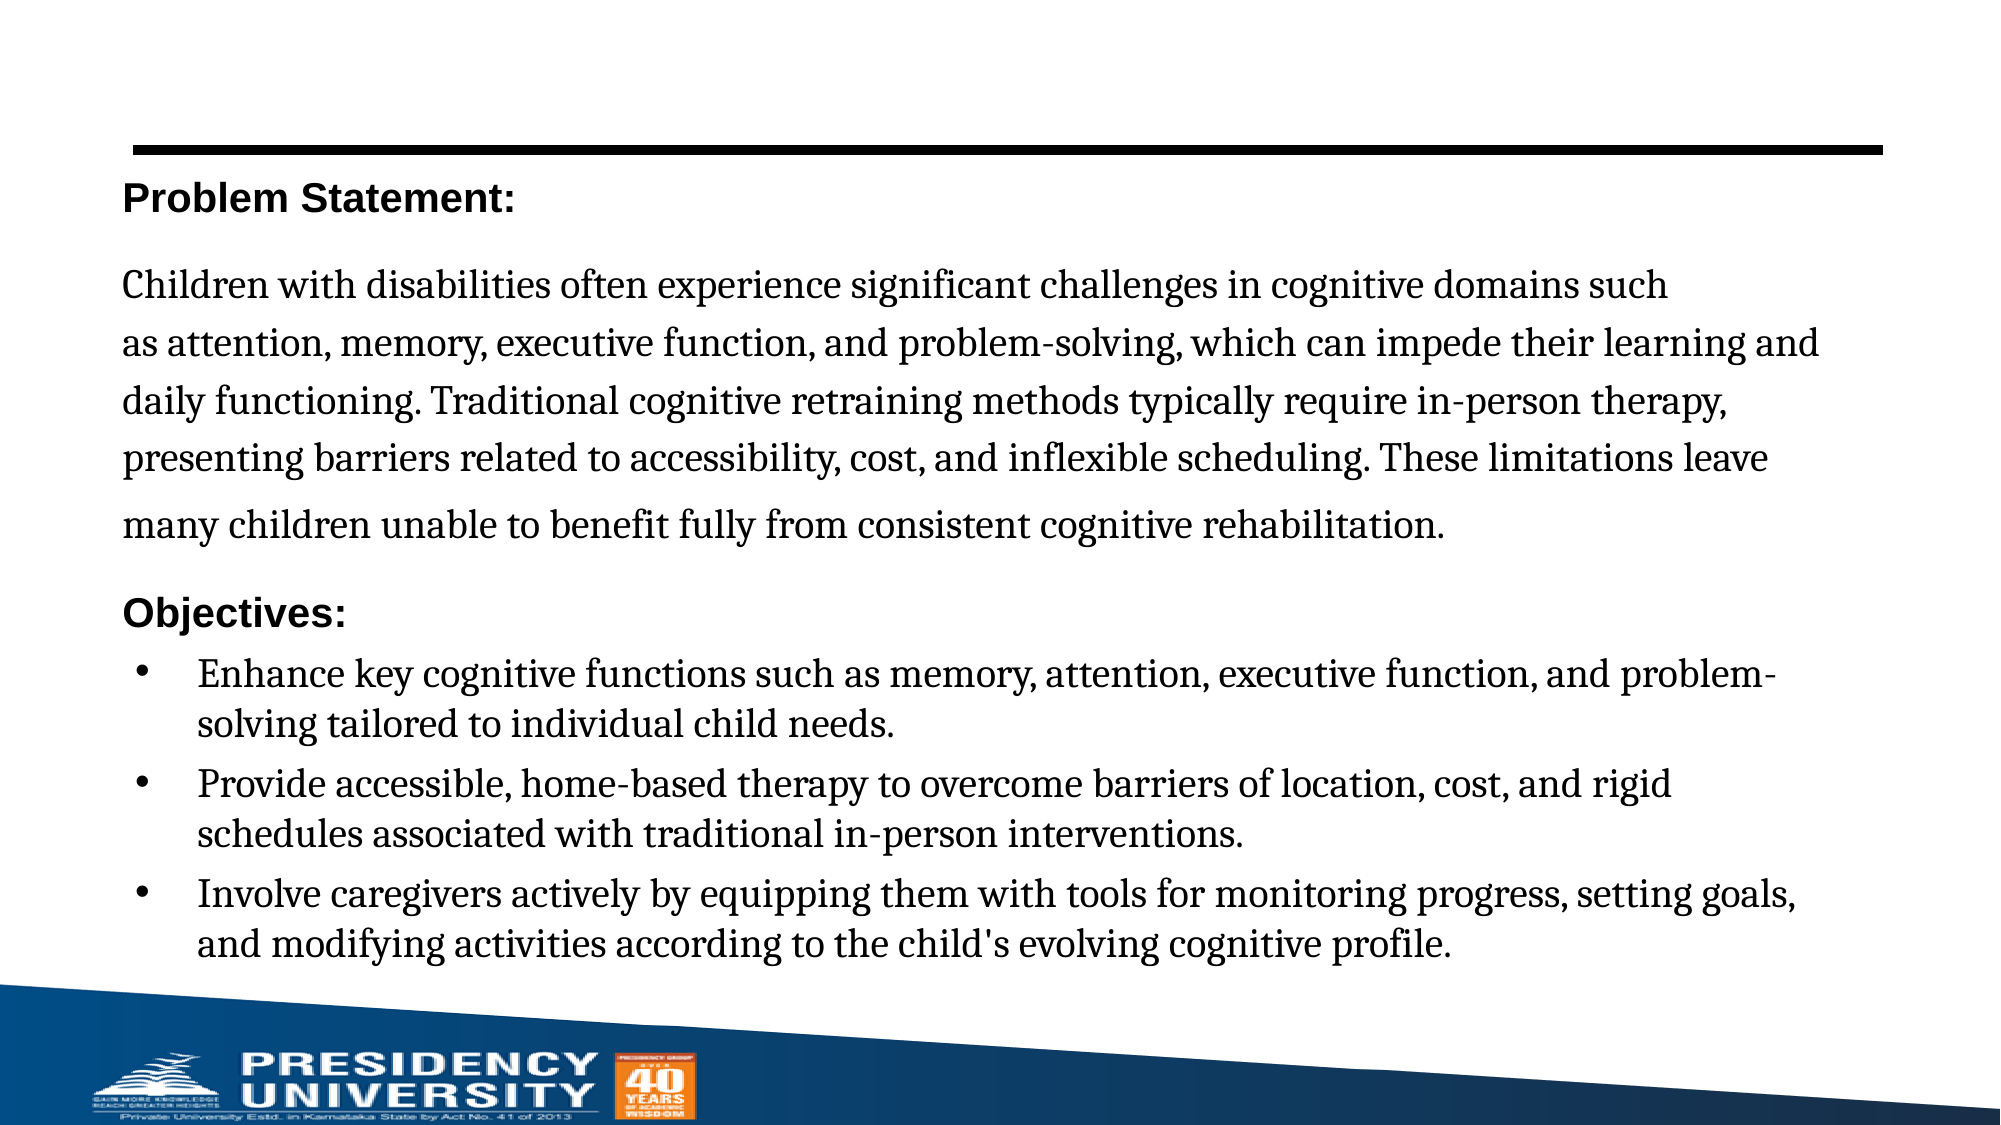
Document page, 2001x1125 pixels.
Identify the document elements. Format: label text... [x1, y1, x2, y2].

list Problem Statement: Children with disabilities often experience significant challenges in cognitive domains such as attention, memory, executive function, and problem-solving, which can impede their learning and daily functioning. Traditional cognitive retraining methods typically require in-person therapy, presenting barriers related to accessibility, cost, and inflexible scheduling. These limitations leave many children unable to benefit fully from consistent cognitive rehabilitation. Objectives: Enhance key cognitive functions such as memory, attention, executive function, and problem-solving tailored to individual child needs. Provide accessible, home-based therapy to overcome barriers of location, cost, and rigid schedules associated with traditional in-person interventions. Involve caregivers actively by equipping them with tools for monitoring progress, setting goals, and modifying activities according to the child's evolving cognitive profile. [107, 155, 1858, 1057]
picture [0, 982, 2000, 1125]
